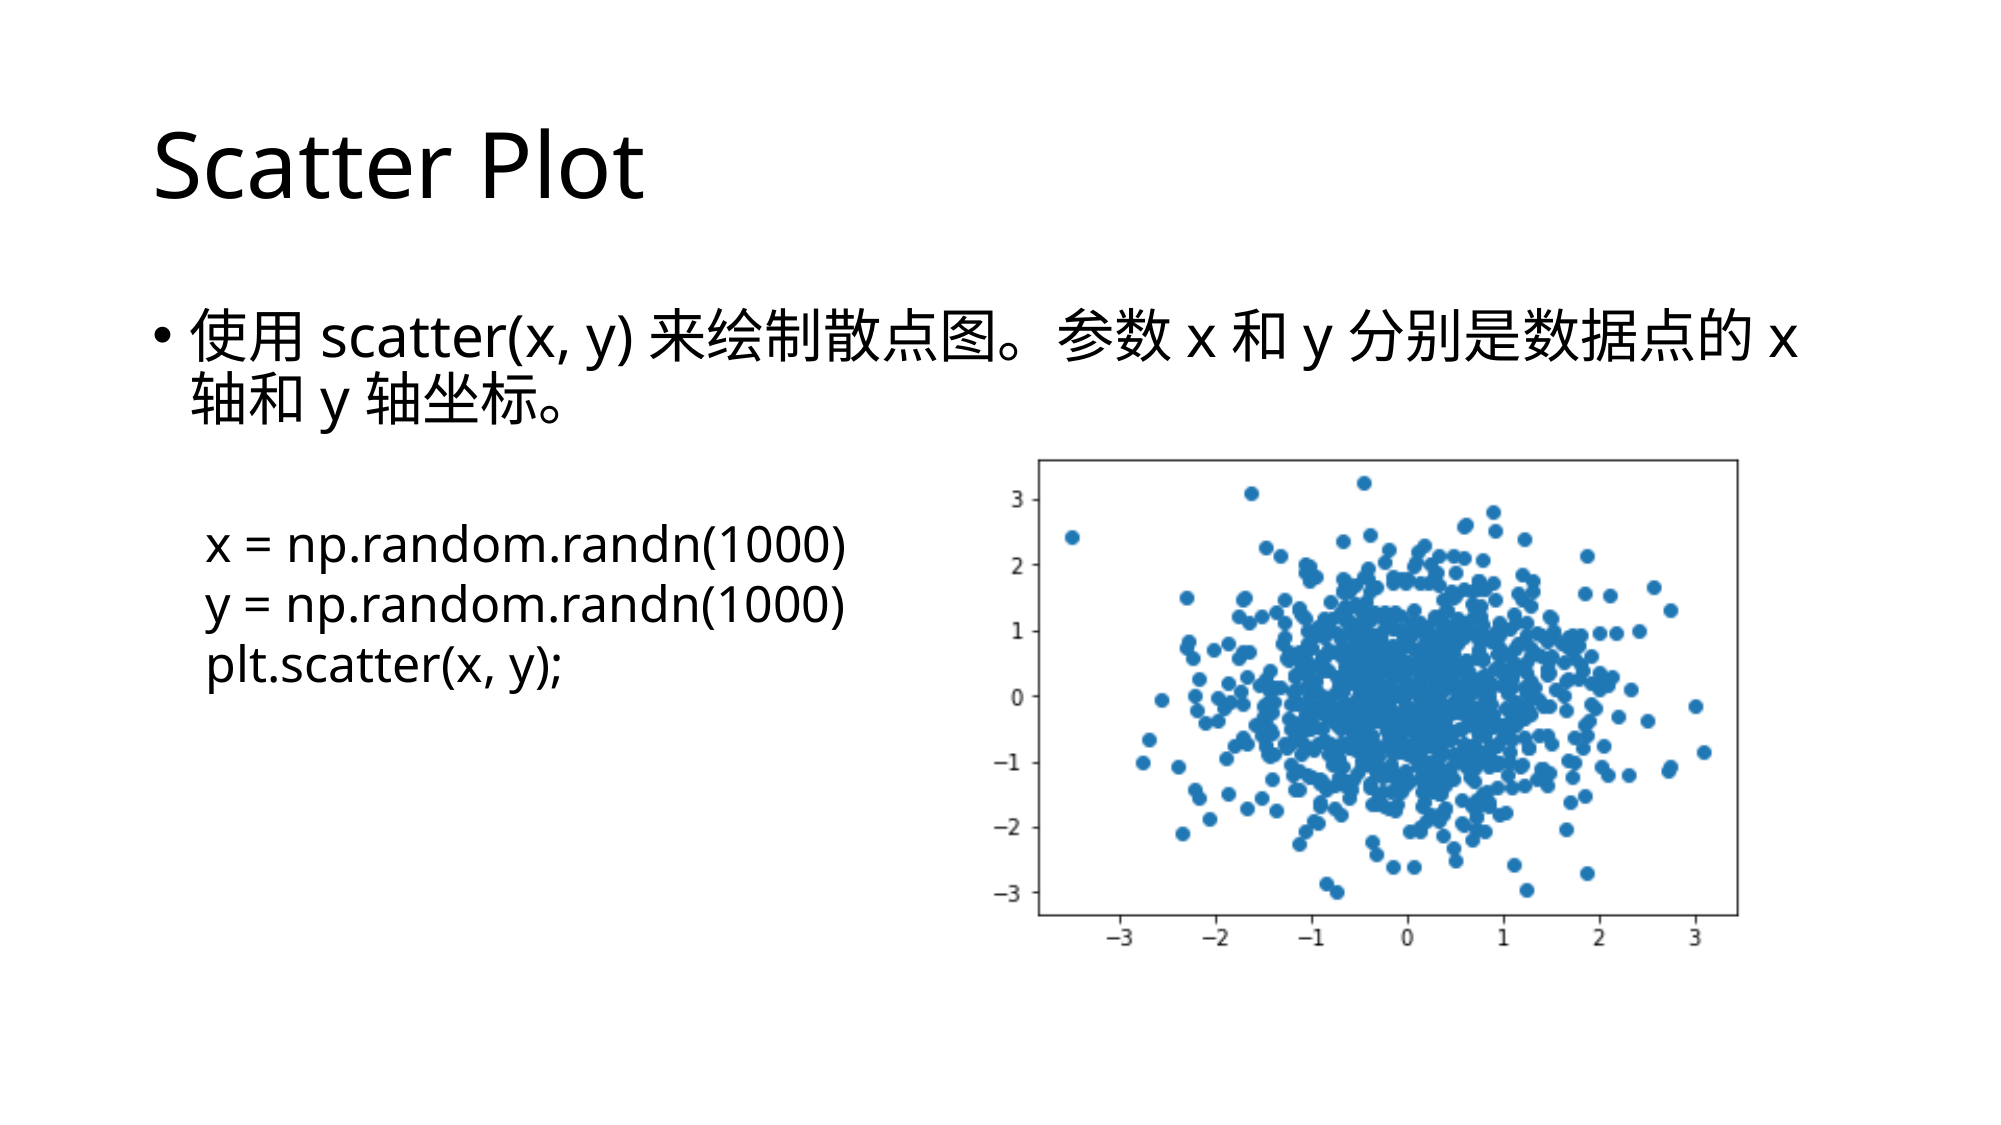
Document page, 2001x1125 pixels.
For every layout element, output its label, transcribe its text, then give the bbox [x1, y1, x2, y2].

list 使用scatter(x, y)来绘制散点图。参数x和y分别是数据点的x轴和y轴坐标。 [137, 299, 1863, 1014]
picture [978, 439, 1758, 965]
text_box x = np.random.randn(1000) y = np.random.randn(1000) plt.scatter(x, y); [190, 504, 978, 700]
title Scatter Plot [137, 59, 1863, 278]
